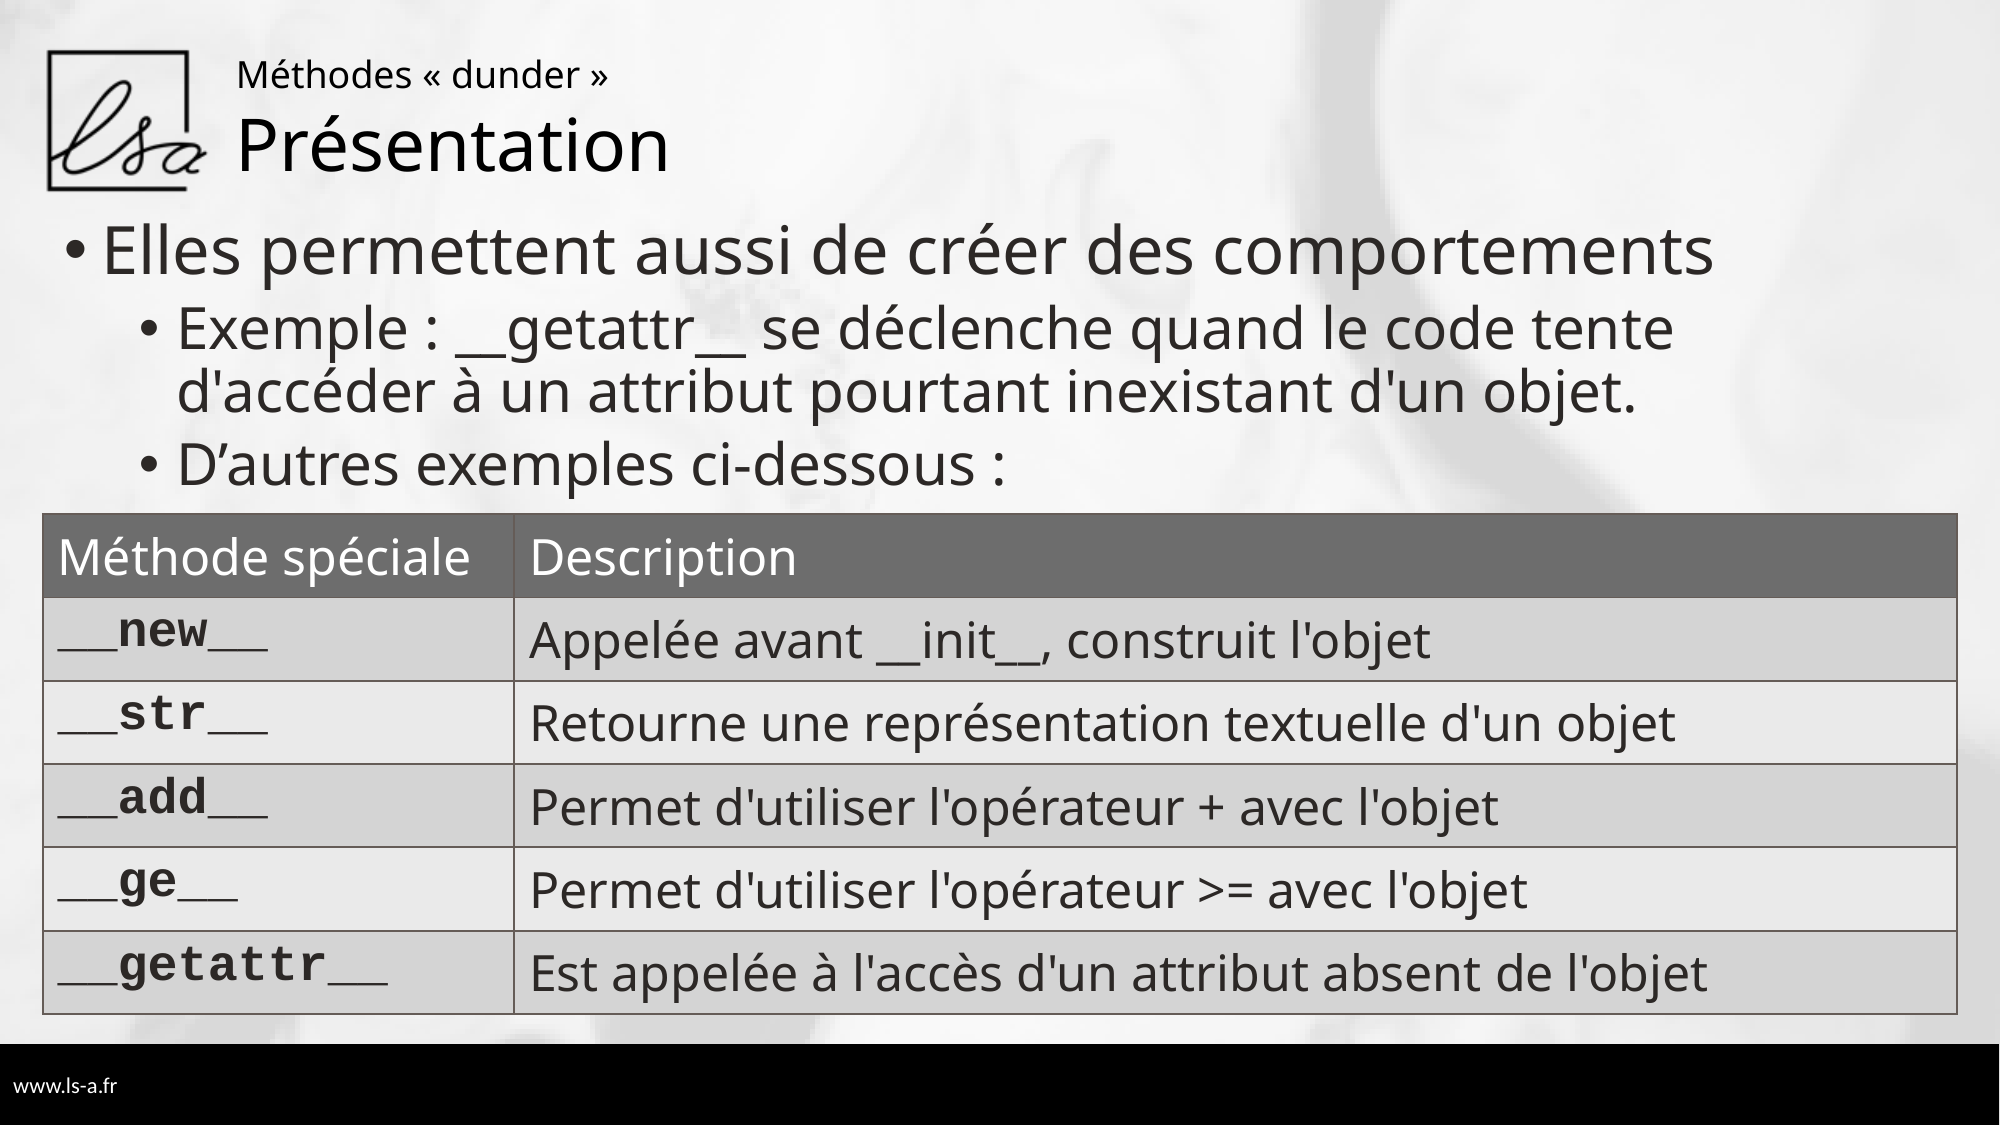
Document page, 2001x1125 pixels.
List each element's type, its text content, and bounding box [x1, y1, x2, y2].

table_cell Permet d'utiliser l'opérateur + avec l'objet [515, 765, 1956, 846]
table_header Méthode spéciale [44, 515, 513, 597]
table_cell __str__ [44, 682, 513, 763]
table_cell Appelée avant __init__, construit l'objet [515, 598, 1956, 680]
table_cell __getattr__ [44, 932, 513, 1013]
table_cell __new__ [44, 598, 513, 680]
table_cell __add__ [44, 765, 513, 846]
list Méthodes « dunder » [220, 47, 1953, 106]
picture [0, 0, 2000, 1125]
table_cell Retourne une représentation textuelle d'un objet [515, 682, 1956, 763]
title Présentation [220, 106, 1953, 190]
table_cell Permet d'utiliser l'opérateur >= avec l'objet [515, 848, 1956, 930]
table_cell __ge__ [44, 848, 513, 930]
table_cell Est appelée à l'accès d'un attribut absent de l'objet [515, 932, 1956, 1013]
table_header Description [515, 515, 1956, 597]
list Elles permettent aussi de créer des comportements Exemple : __getattr__ se déclenche quand le code tente d'accéder à un attribut pourtant inexistant d'un objet. D’autres exemples ci-dessous : [49, 209, 1952, 513]
